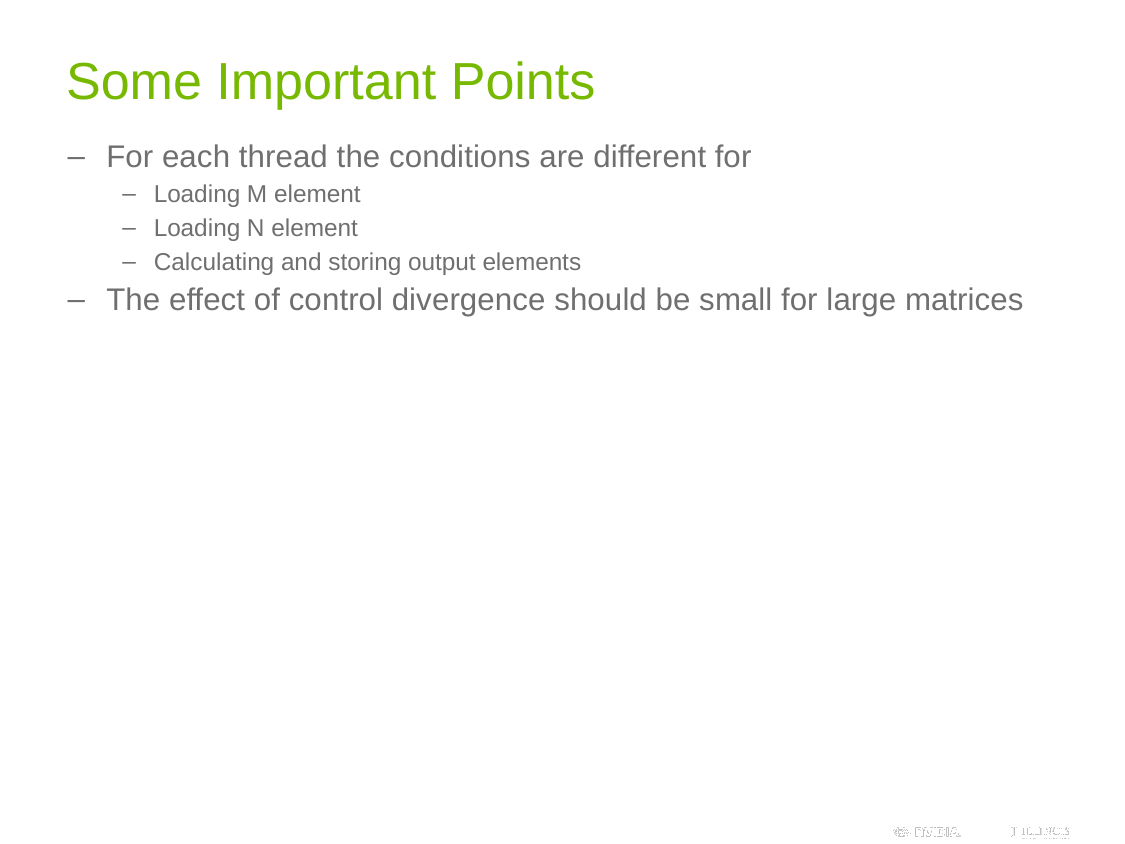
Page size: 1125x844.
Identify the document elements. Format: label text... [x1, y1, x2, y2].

picture [893, 825, 961, 838]
title Some Important Points [50, 47, 1075, 120]
picture [1008, 824, 1020, 839]
list For each thread the conditions are different for Loading M element Loading N element Calculating and storing output elements The effect of control divergence should be small for large matrices [52, 132, 1073, 794]
picture [1022, 827, 1069, 839]
